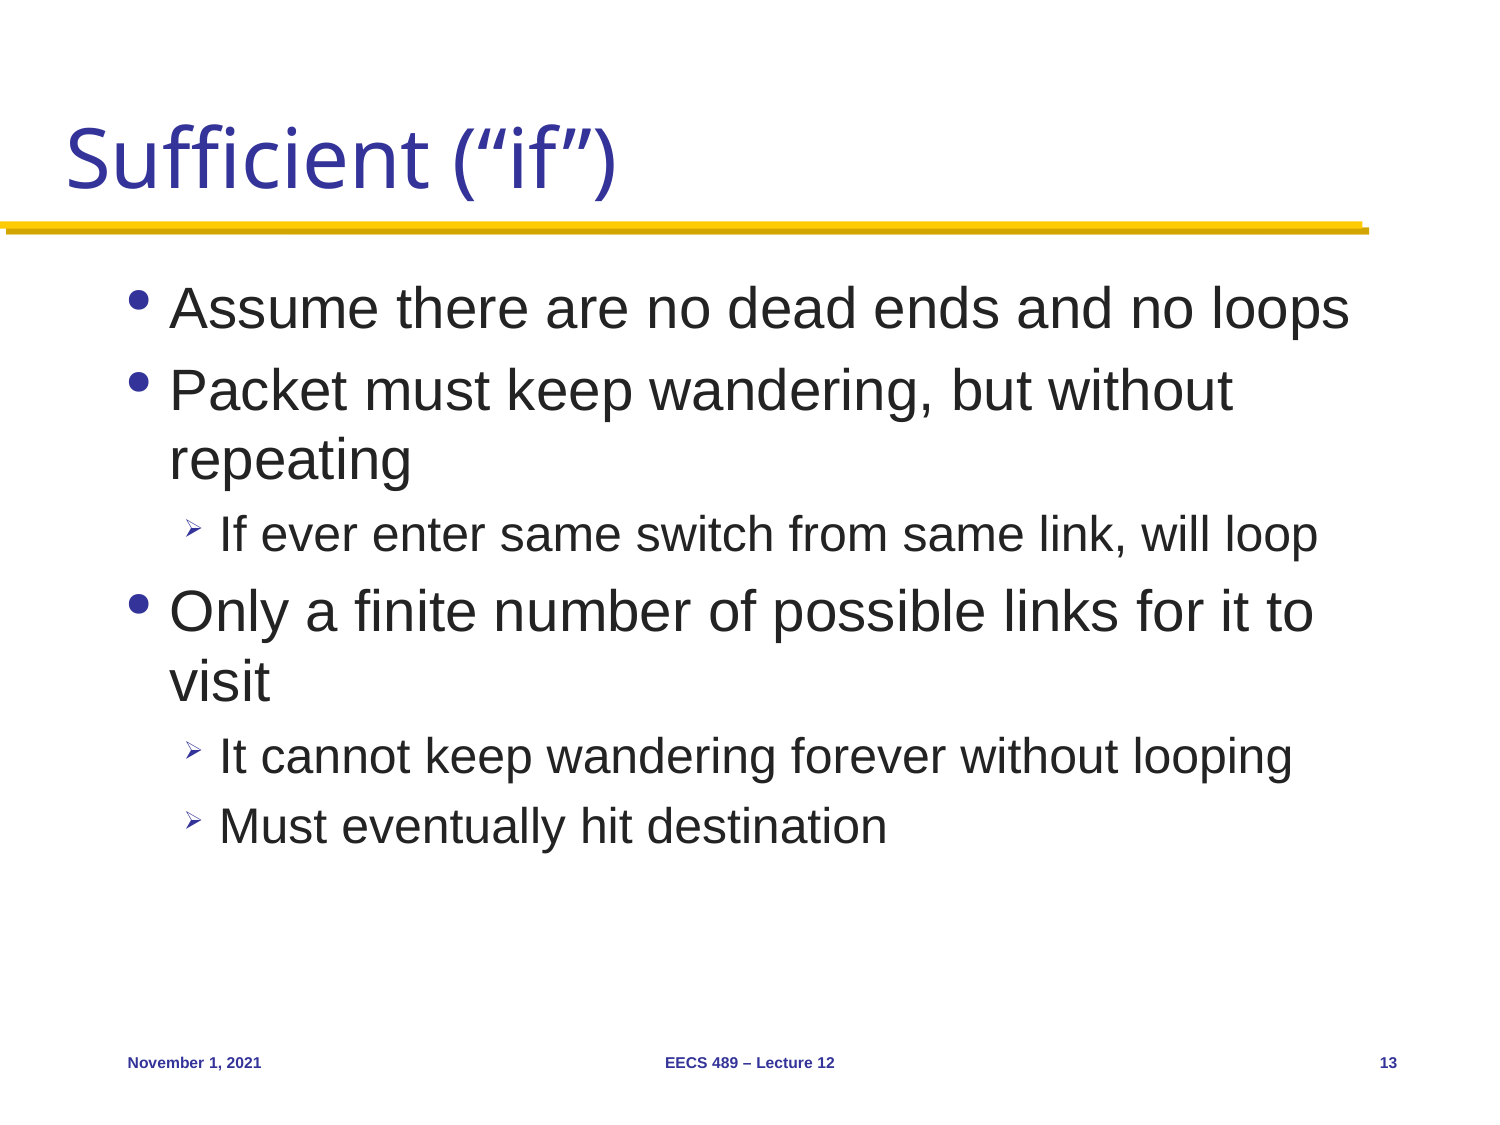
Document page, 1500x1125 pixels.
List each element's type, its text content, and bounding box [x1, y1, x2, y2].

list Assume there are no dead ends and no loops Packet must keep wandering, but without repeating If ever enter same switch from same link, will loop Only a finite number of possible links for it to visit It cannot keep wandering forever without looping Must eventually hit destination [112, 262, 1413, 988]
title Sufficient (“if”) [49, 24, 1451, 213]
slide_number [112, 1024, 426, 1101]
footer EECS 489 – Lecture 12 [512, 1024, 988, 1101]
slide_number 13 [1312, 1024, 1413, 1101]
